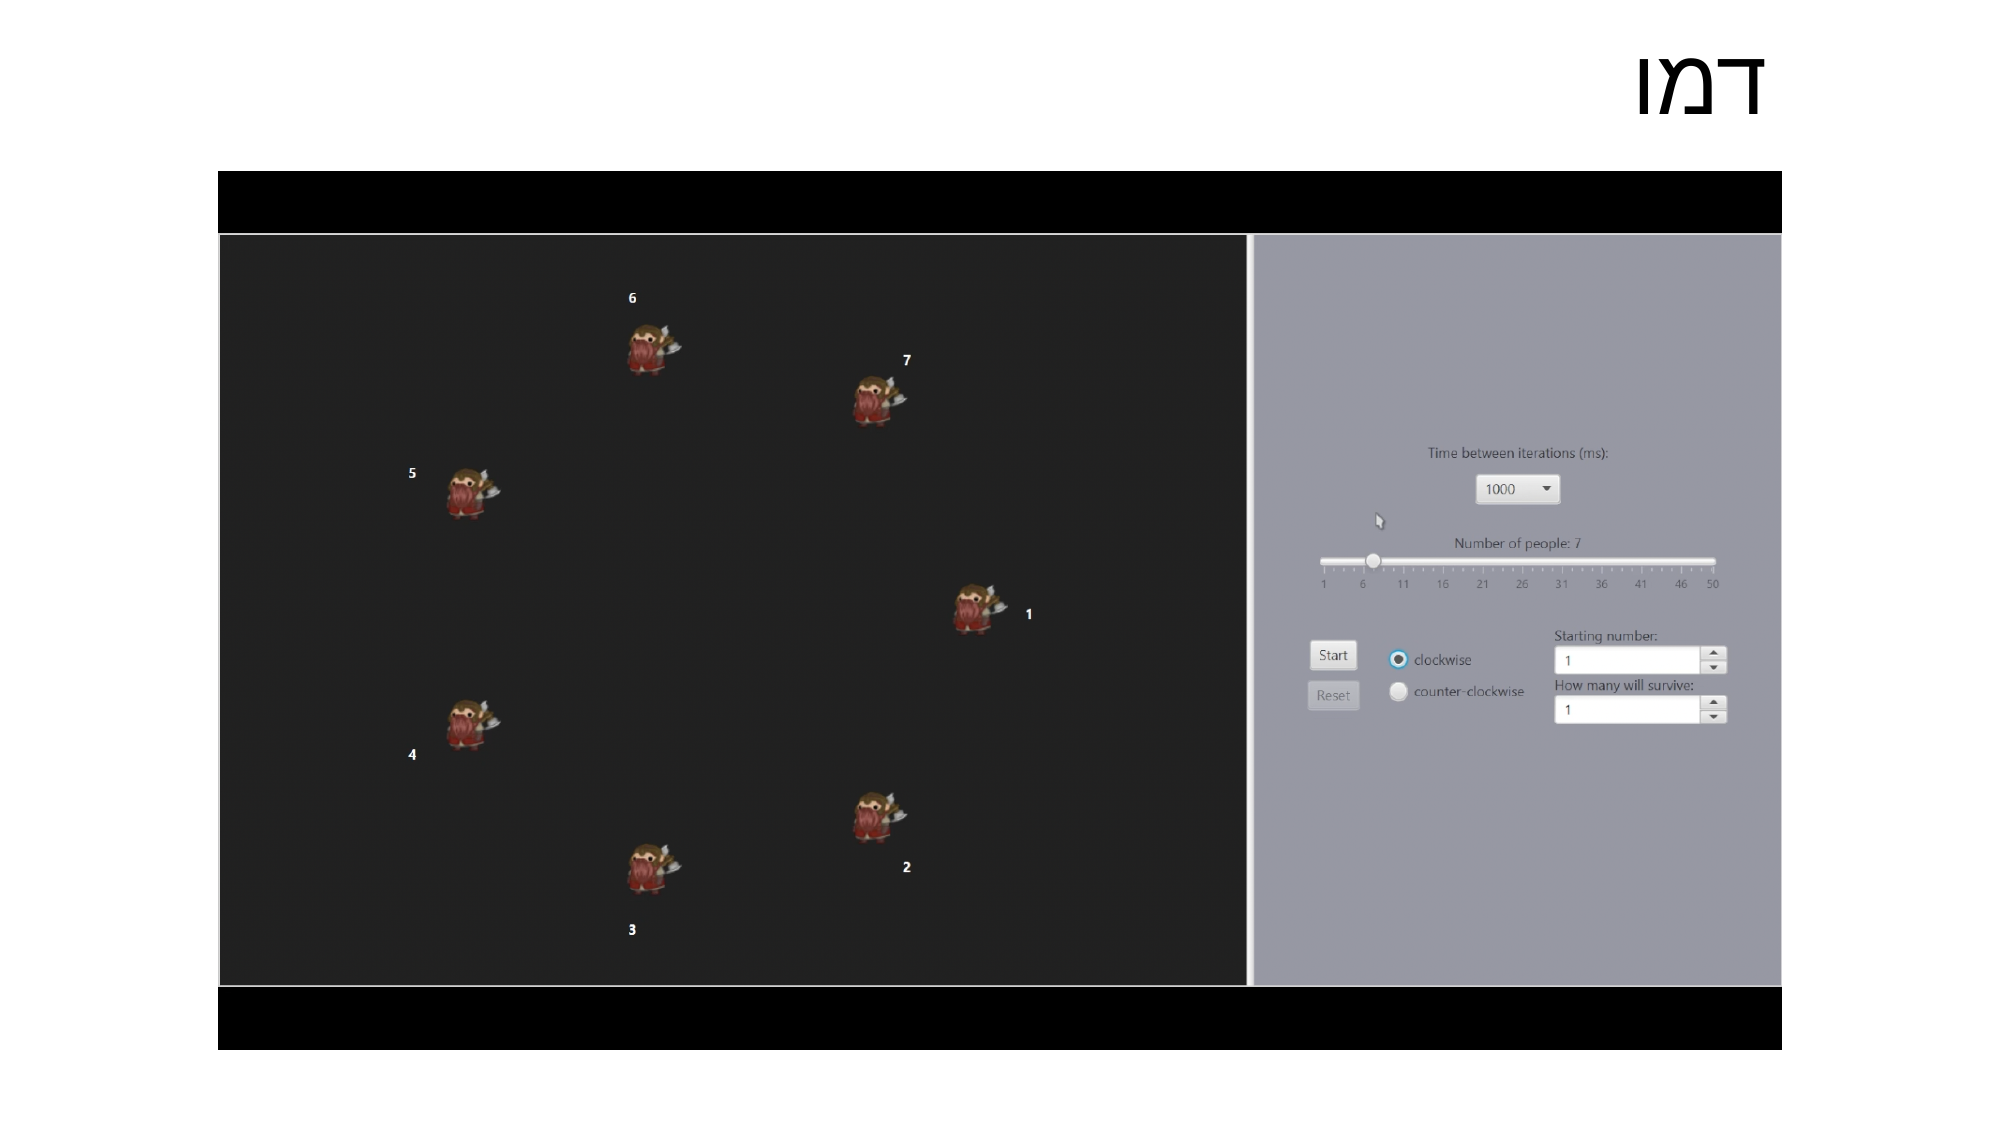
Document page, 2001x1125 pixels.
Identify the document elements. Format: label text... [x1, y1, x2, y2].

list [217, 170, 1783, 1051]
title דמו [0, 0, 1783, 171]
